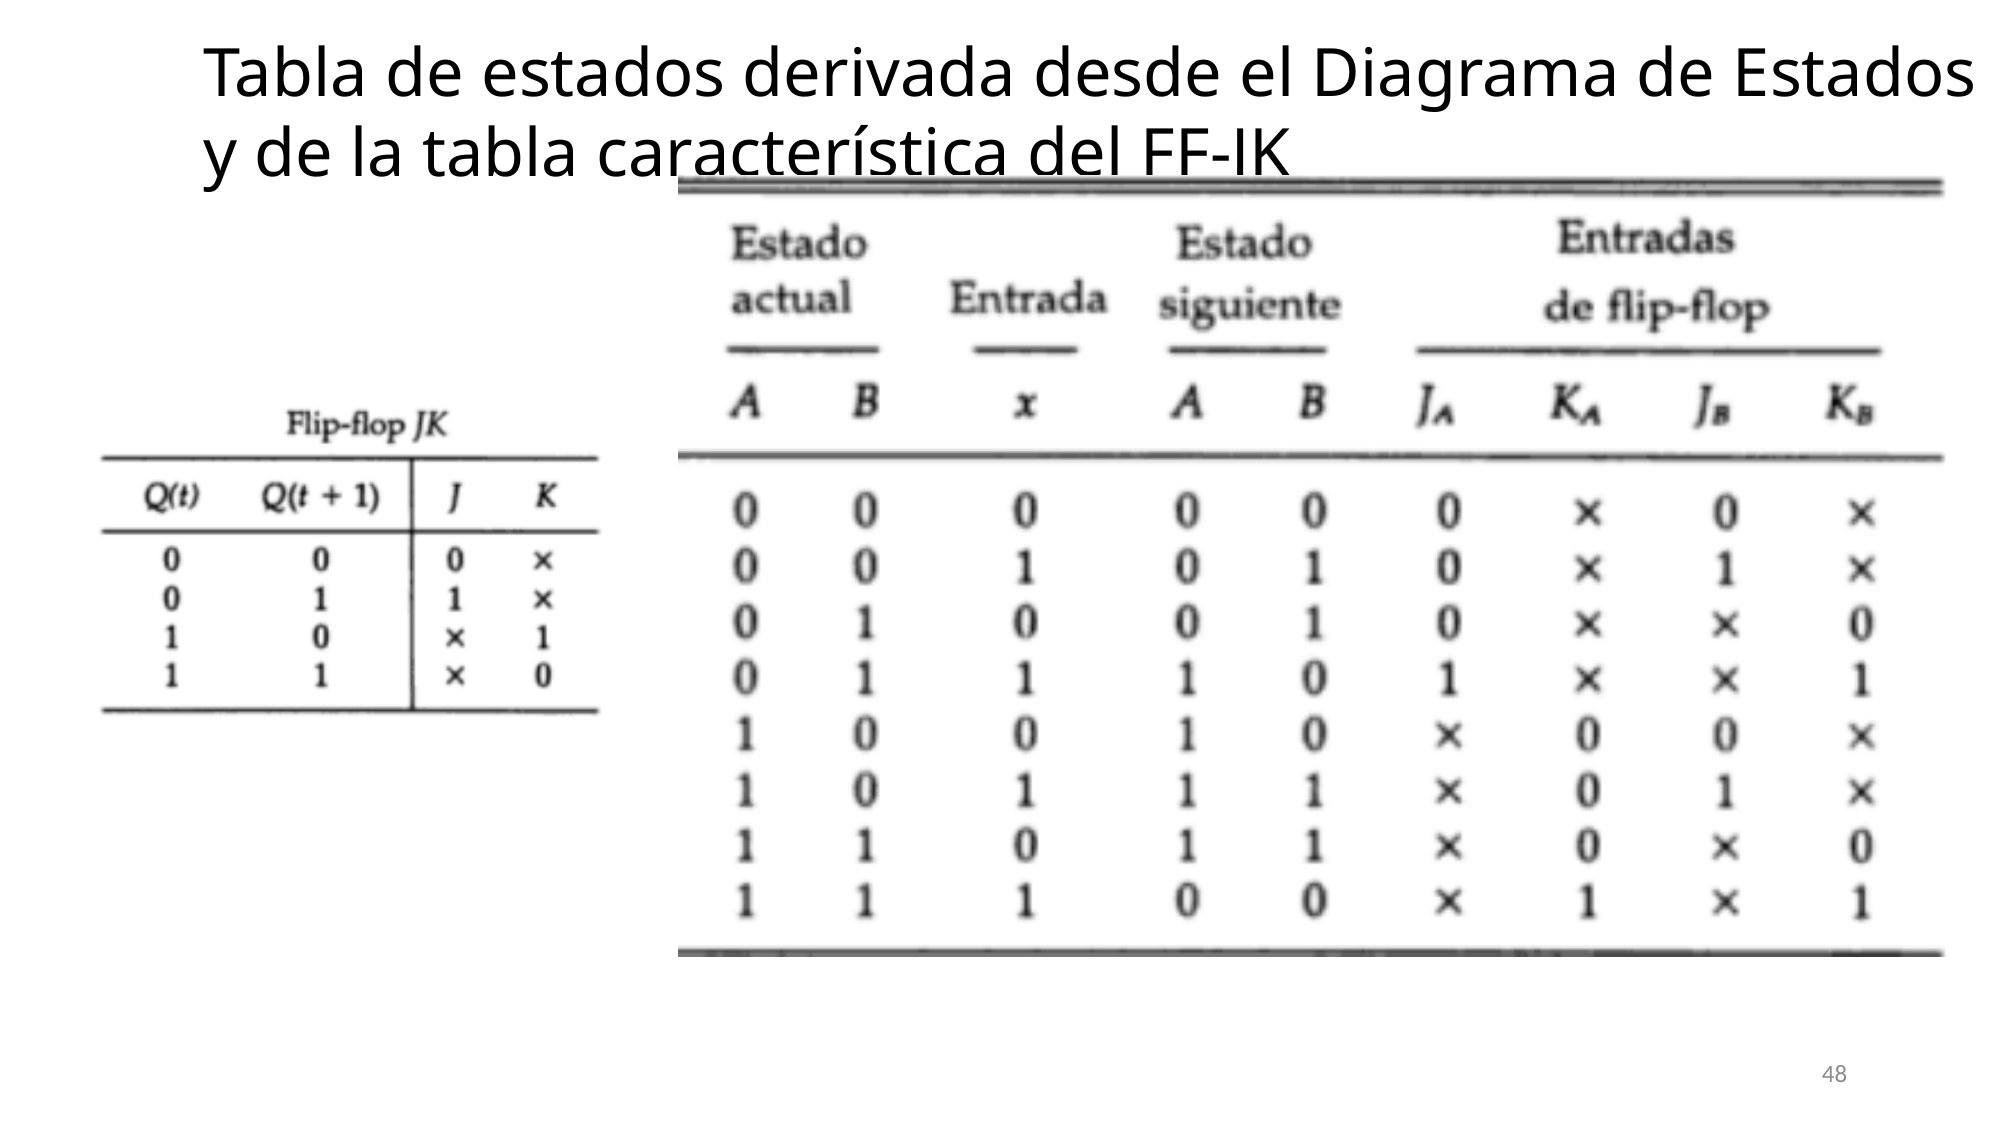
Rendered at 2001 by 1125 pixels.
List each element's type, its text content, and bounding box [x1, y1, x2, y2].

picture [95, 393, 605, 719]
slide_number 48 [1412, 1042, 1863, 1103]
picture [678, 175, 1949, 957]
text_box Tabla de estados derivada desde el Diagrama de Estados y de la tabla característica del FF-JK [188, 21, 1752, 199]
